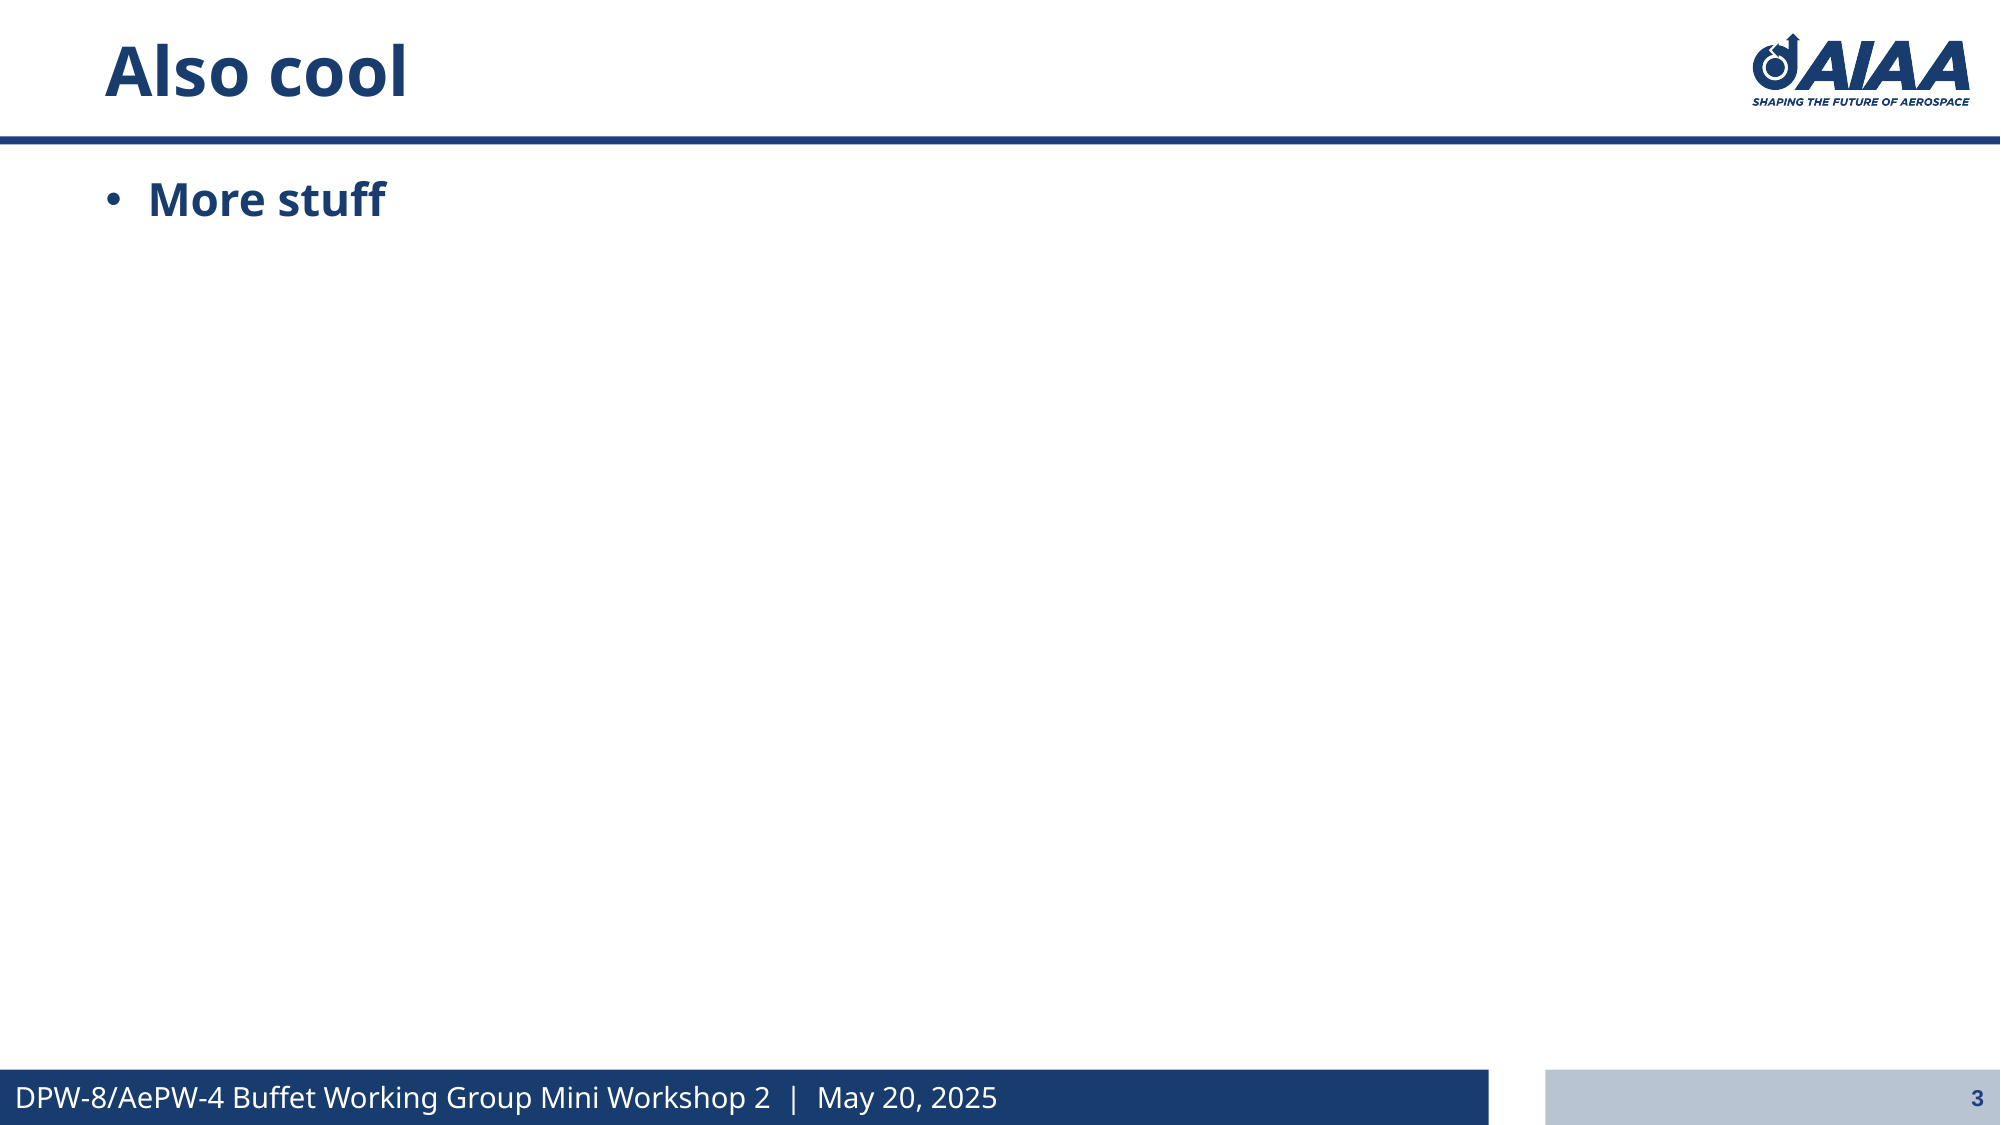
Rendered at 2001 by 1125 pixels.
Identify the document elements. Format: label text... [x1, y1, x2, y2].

list More stuff [90, 163, 1910, 1045]
picture [1910, 33, 1970, 106]
title Also cool [90, 21, 1910, 118]
